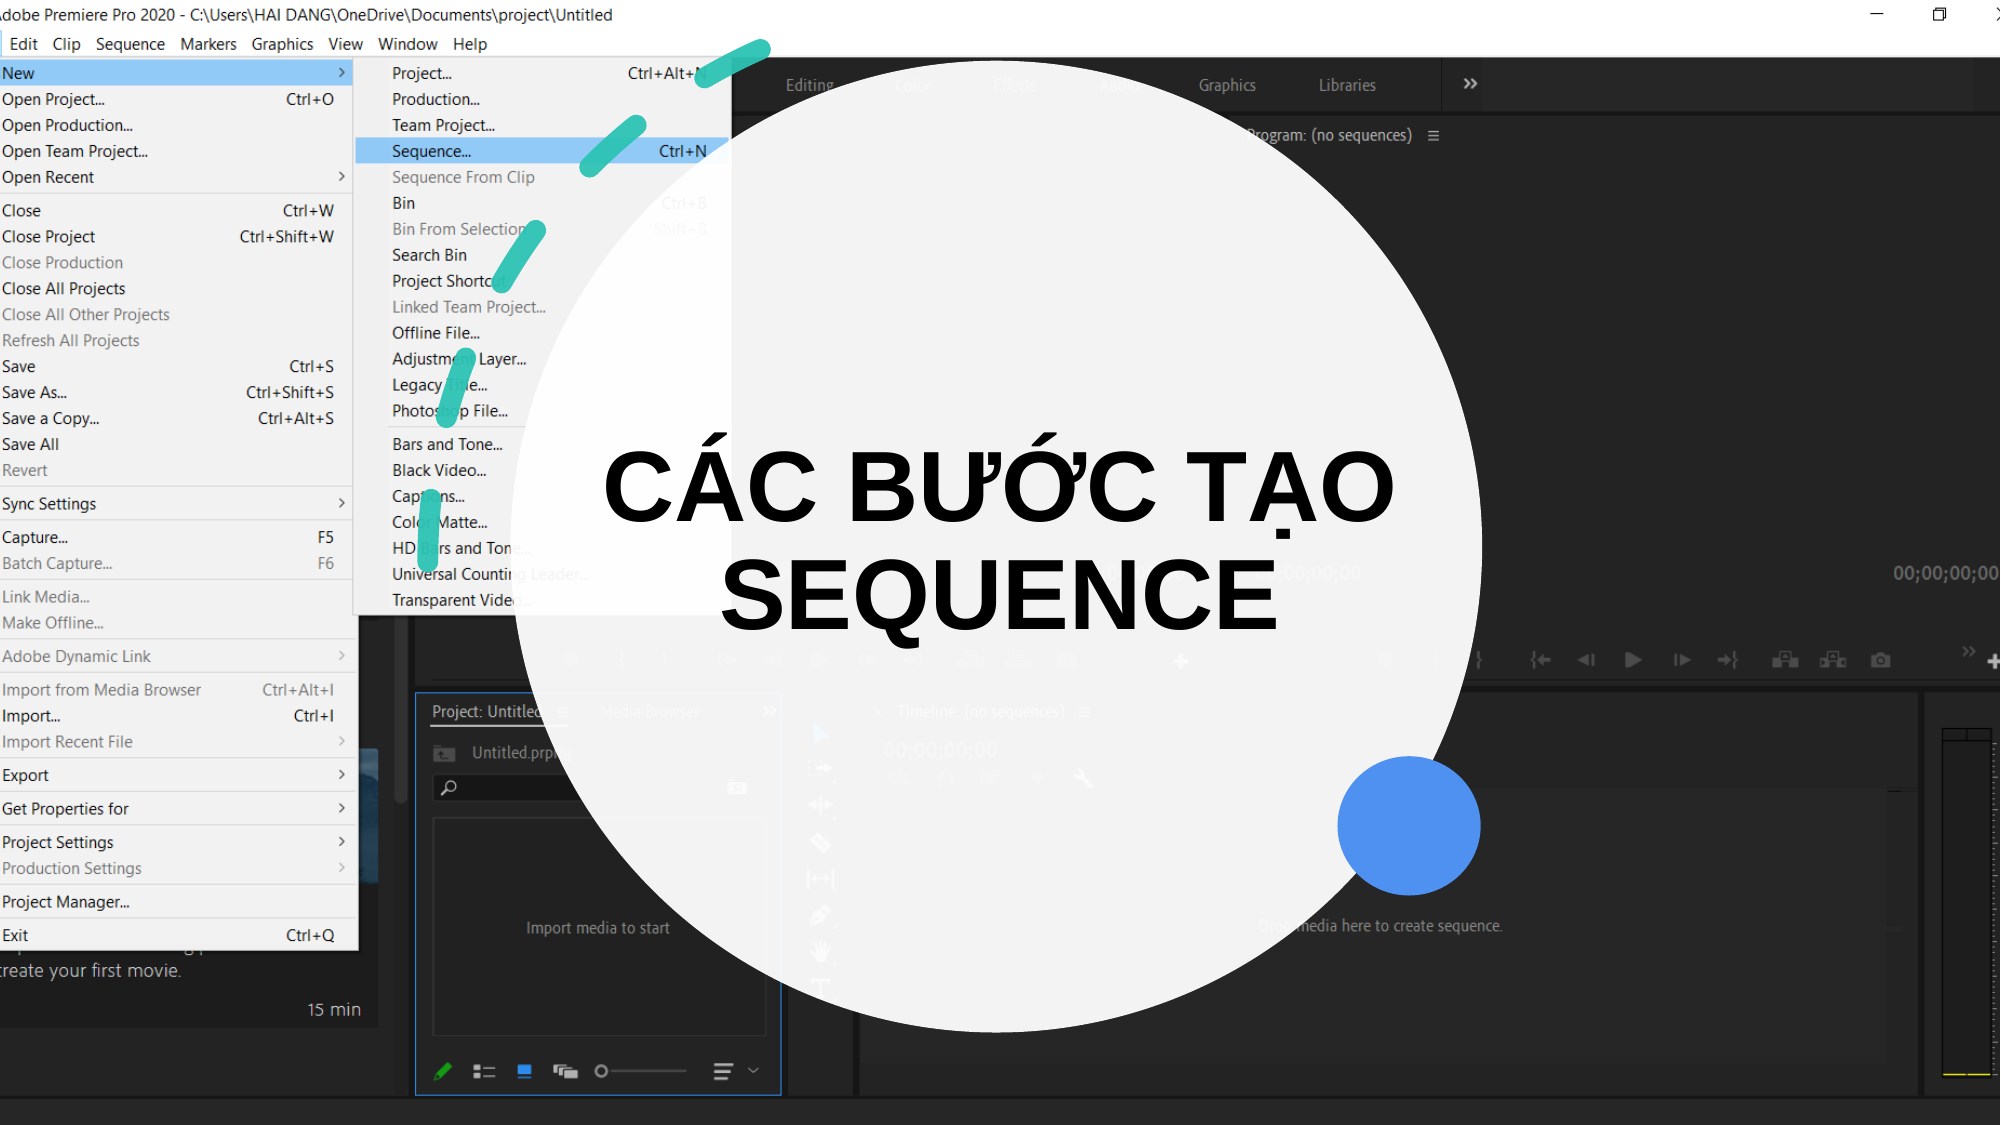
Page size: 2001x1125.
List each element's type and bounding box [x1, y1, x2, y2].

list [0, 0, 2000, 1125]
